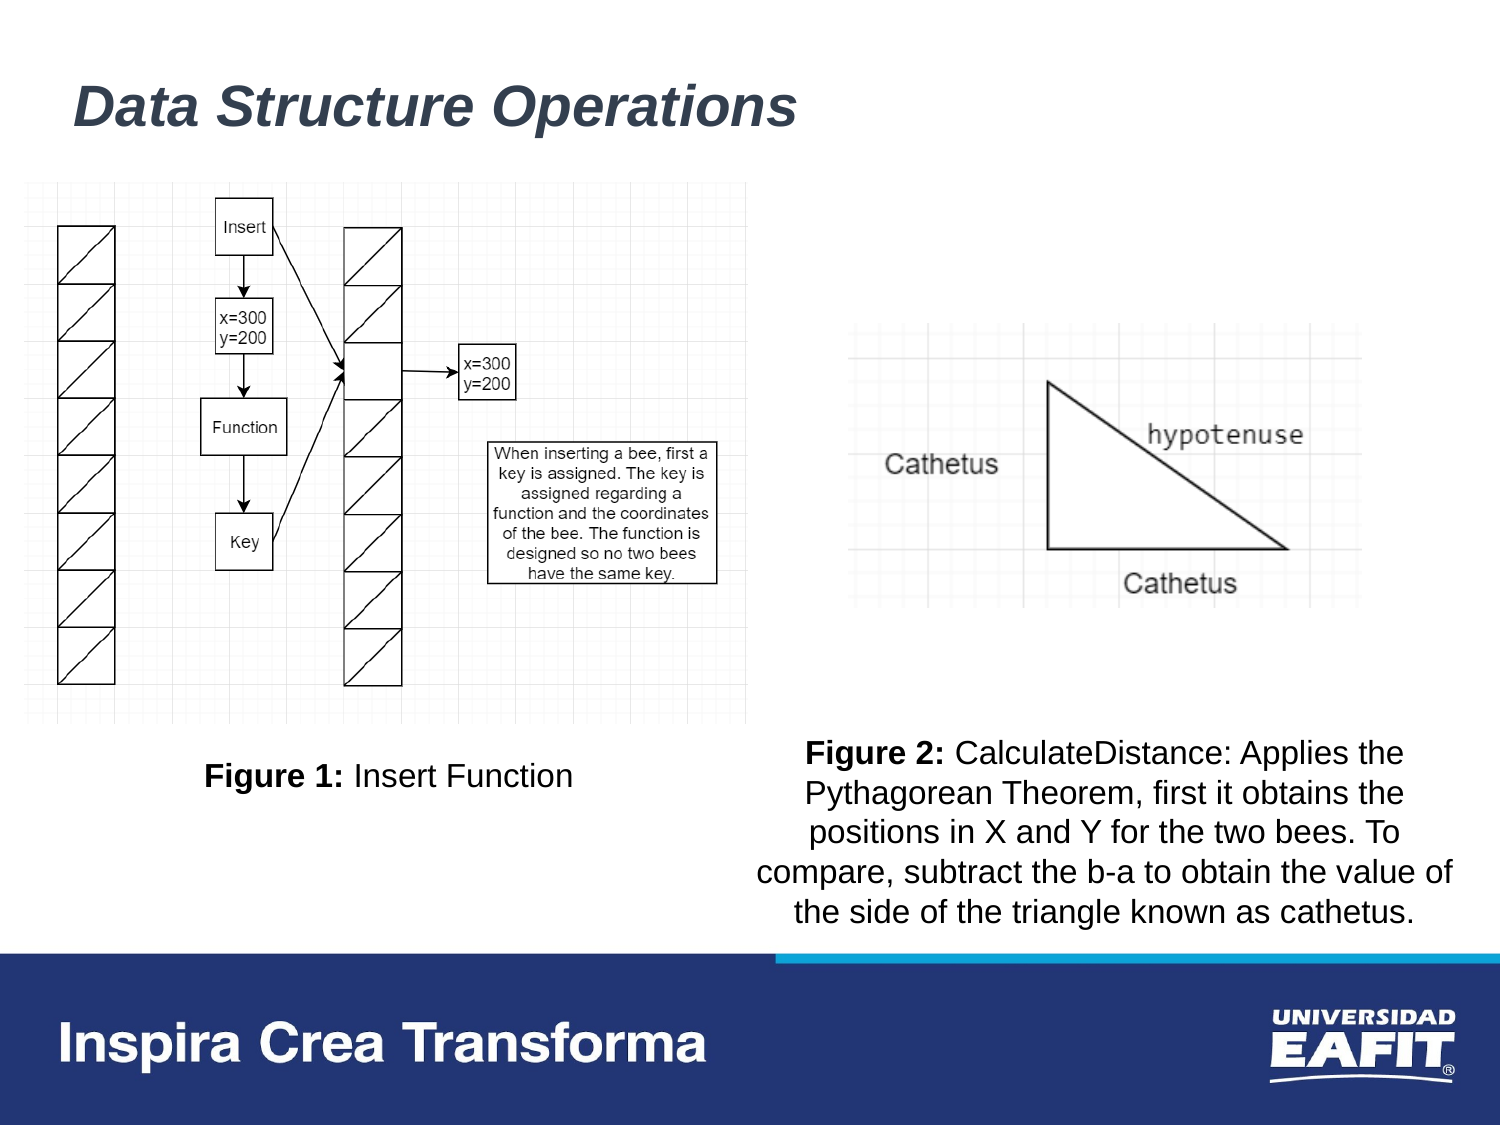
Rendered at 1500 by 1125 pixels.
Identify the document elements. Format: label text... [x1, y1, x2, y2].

text_box Figure 1: Insert Function [6, 746, 722, 827]
text_box Data Structure Operations [58, 57, 1353, 158]
text_box Figure 2: CalculateDistance: Applies the Pythagorean Theorem, first it obtains the positions in X and Y for the two bees. To compare, subtract the b-a to obtain the value of the side of the triangle known as cathetus. [722, 723, 1488, 878]
picture [0, 0, 1500, 1125]
